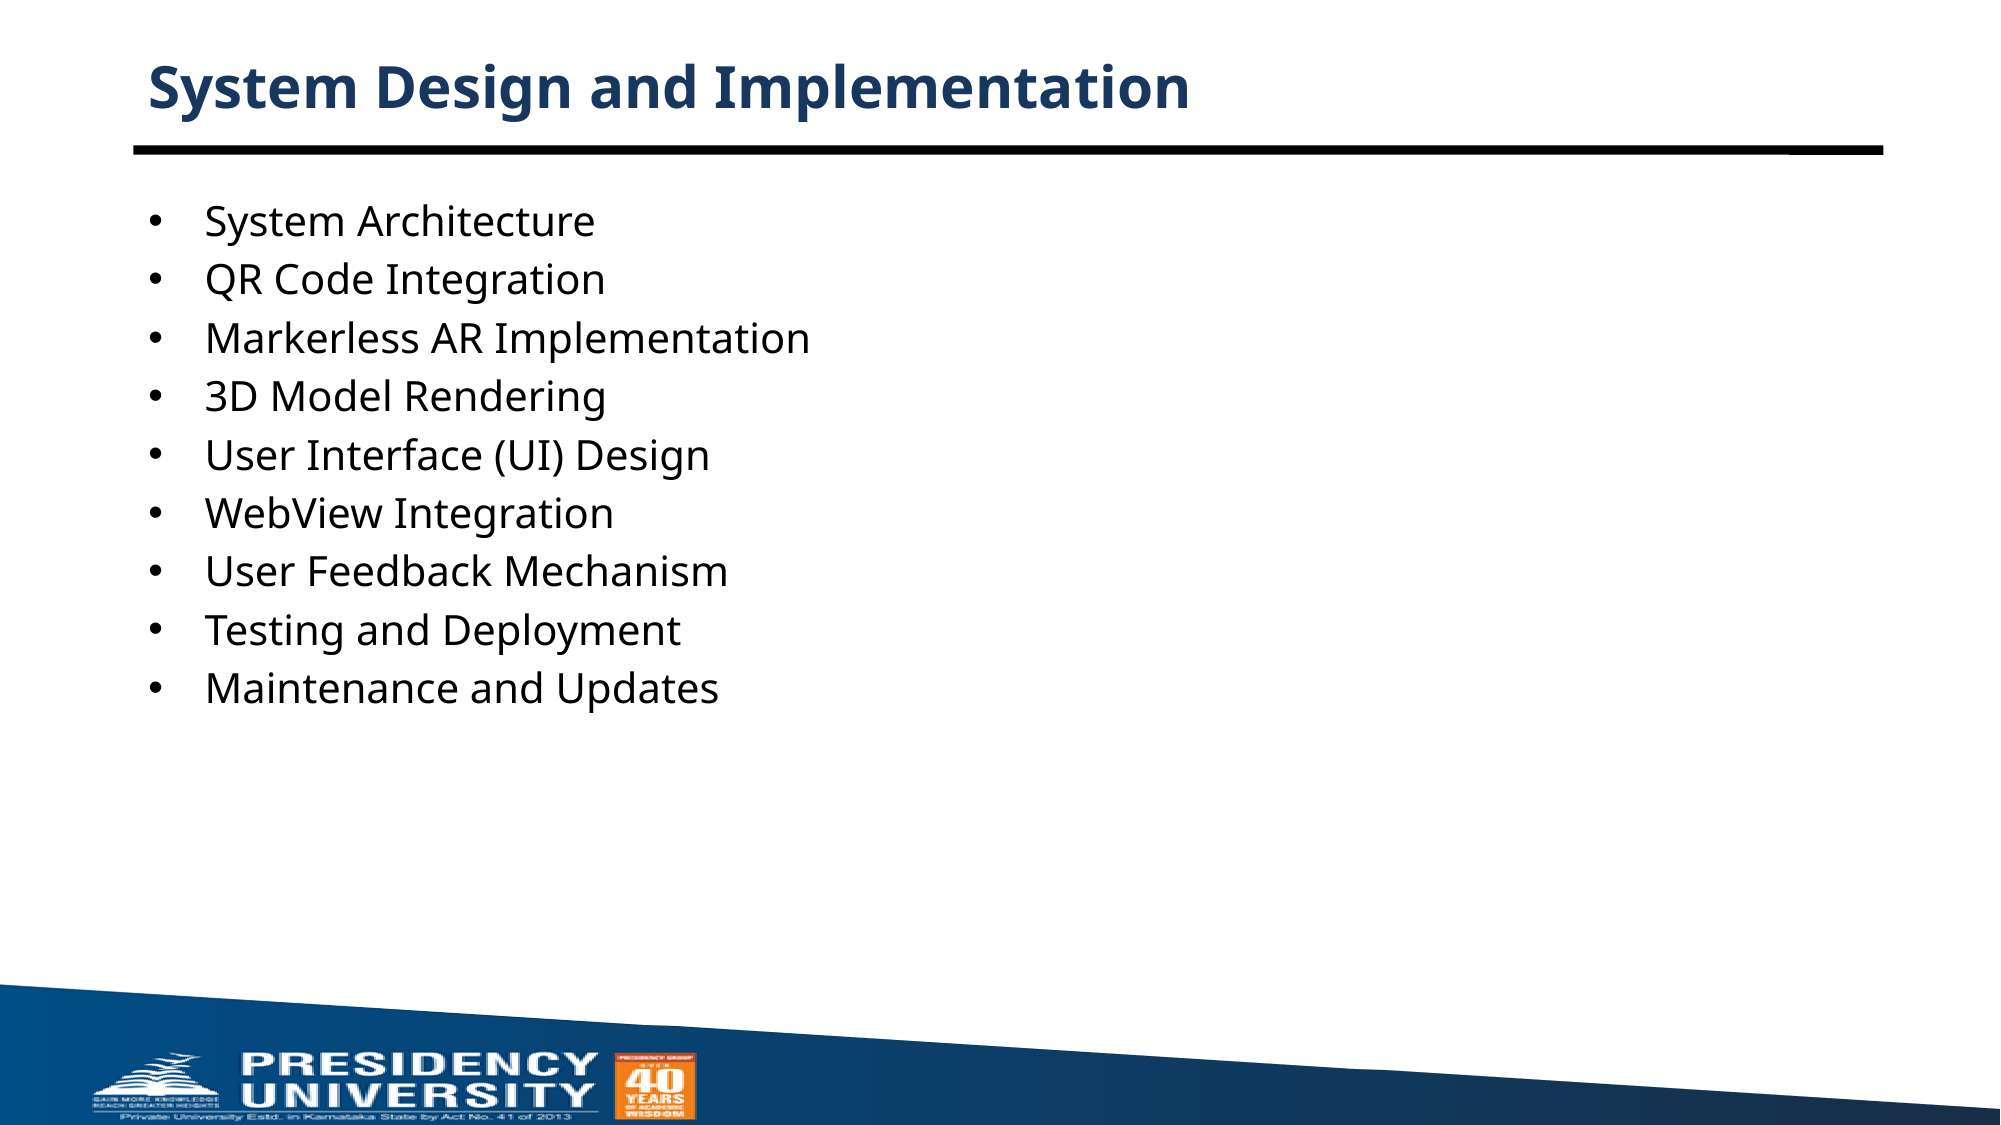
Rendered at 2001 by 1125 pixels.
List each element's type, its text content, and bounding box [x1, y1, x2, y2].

picture [0, 982, 2000, 1125]
title System Design and Implementation [133, 45, 1884, 125]
list System Architecture QR Code Integration Markerless AR Implementation 3D Model Rendering User Interface (UI) Design WebView Integration User Feedback Mechanism Testing and Deployment Maintenance and Updates [133, 187, 1884, 1000]
